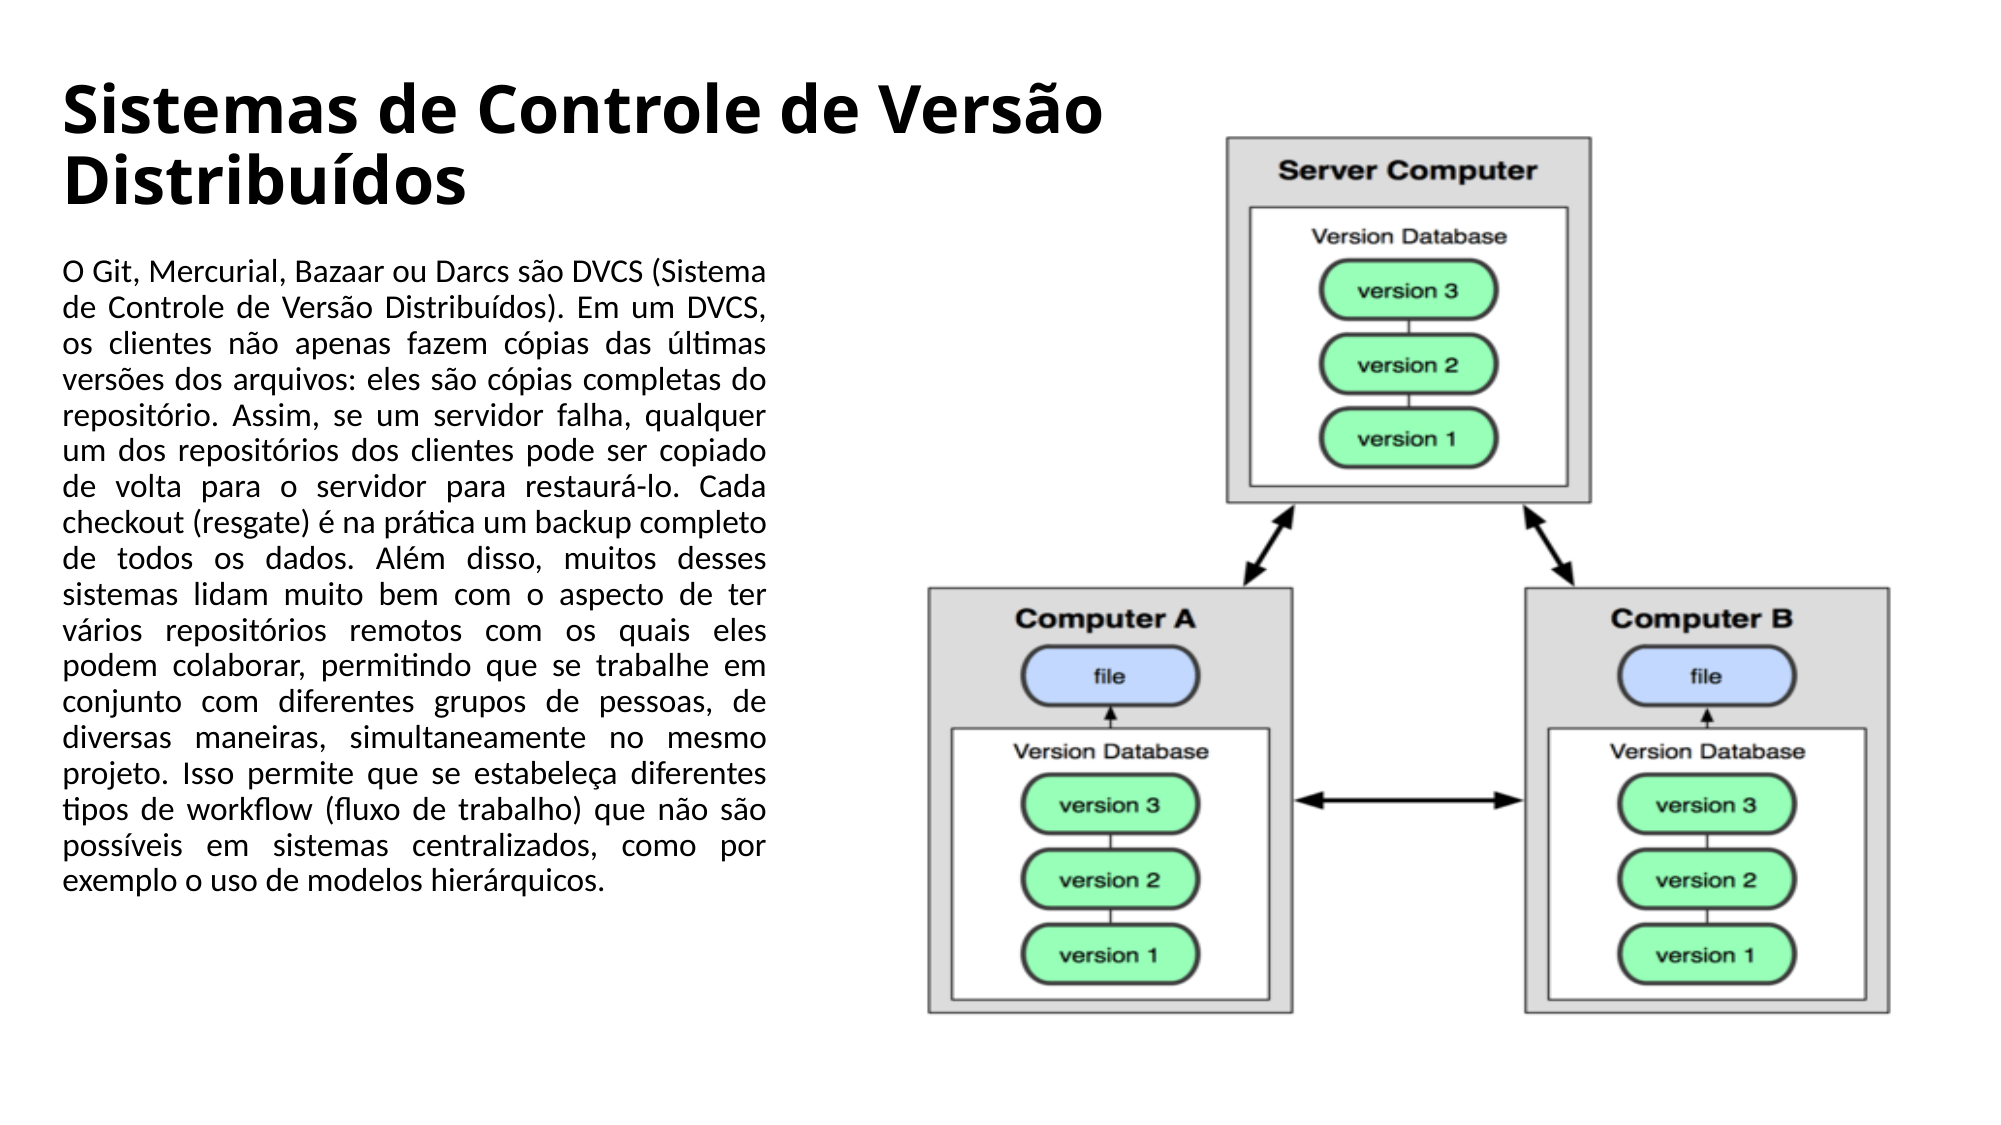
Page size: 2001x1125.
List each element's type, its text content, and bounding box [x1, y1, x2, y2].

title Sistemas de Controle de Versão Distribuídos [47, 44, 1133, 307]
list O Git, Mercurial, Bazaar ou Darcs são DVCS (Sistema de Controle de Versão Distribuídos). Em um DVCS, os clientes não apenas fazem cópias das últimas versões dos arquivos: eles são cópias completas do repositório. Assim, se um servidor falha, qualquer um dos repositórios dos clientes pode ser copiado de volta para o servidor para restaurá-lo. Cada checkout (resgate) é na prática um backup completo de todos os dados. Além disso, muitos desses sistemas lidam muito bem com o aspecto de ter vários repositórios remotos com os quais eles podem colaborar, permitindo que se trabalhe em conjunto com diferentes grupos de pessoas, de diversas maneiras, simultaneamente no mesmo projeto. Isso permite que se estabeleça diferentes tipos de workflow (fluxo de trabalho) que não são possíveis em sistemas centralizados, como por exemplo o uso de modelos hierárquicos. [47, 246, 783, 1041]
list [924, 135, 1893, 1017]
